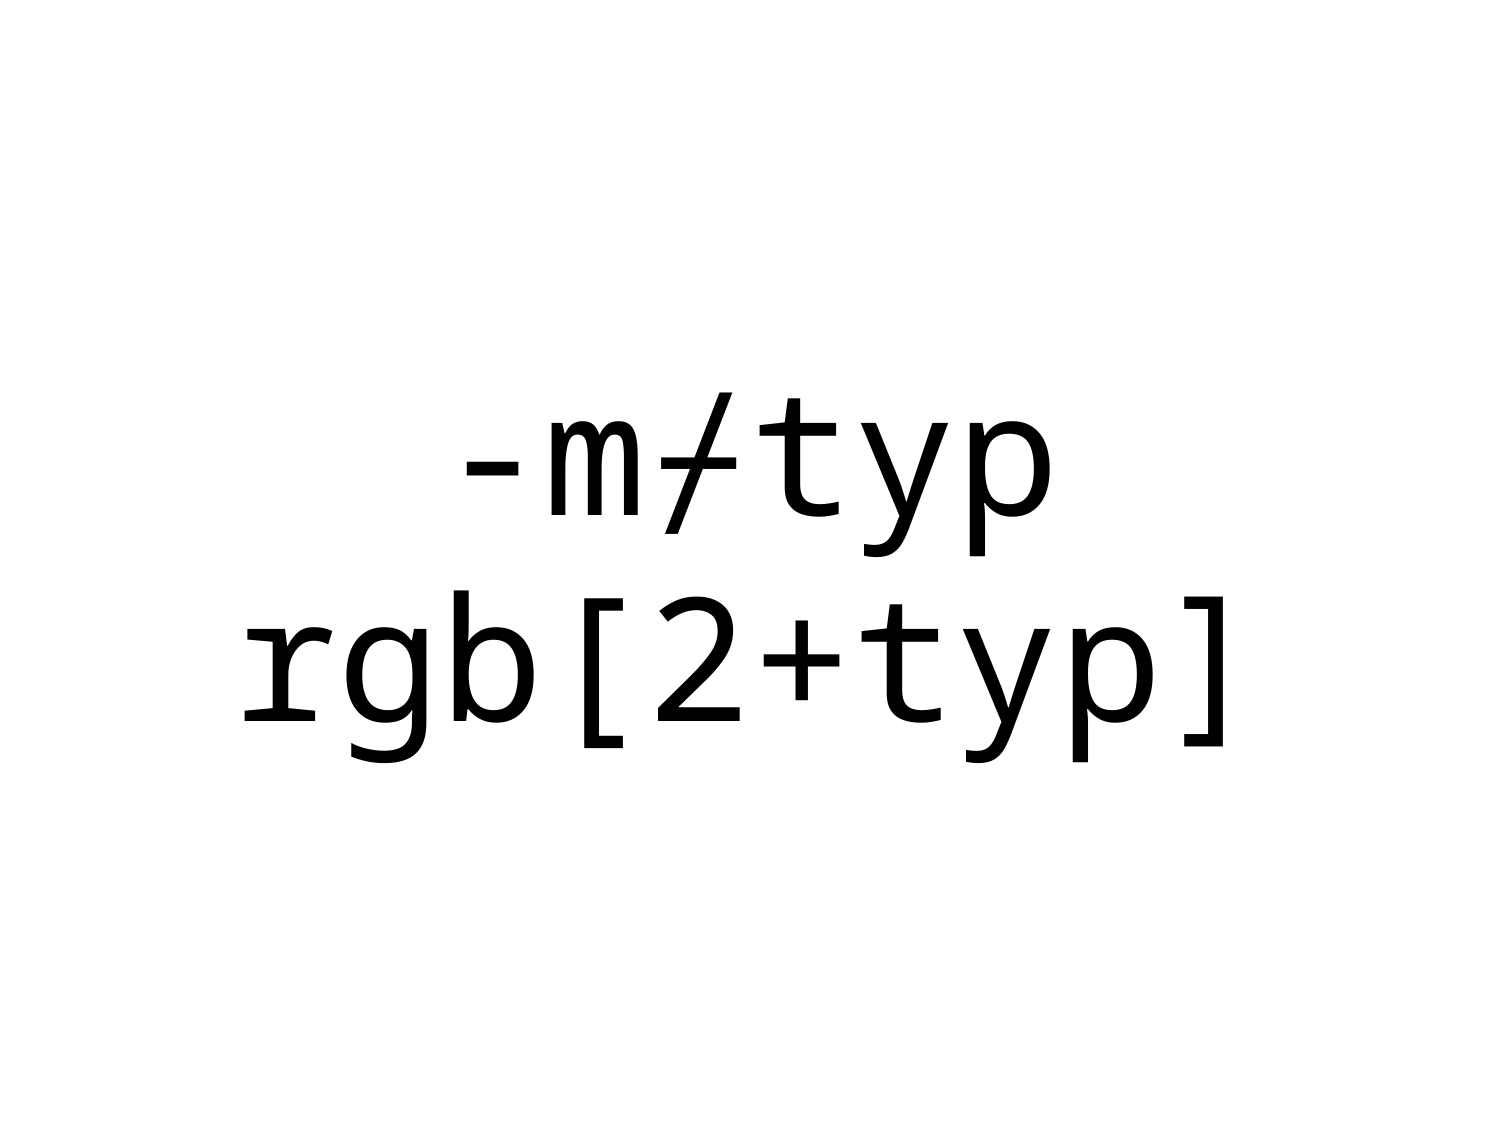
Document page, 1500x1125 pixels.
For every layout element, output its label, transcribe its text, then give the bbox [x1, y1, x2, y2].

list -m⌿typ rgb[2+typ] [0, 0, 1500, 1125]
